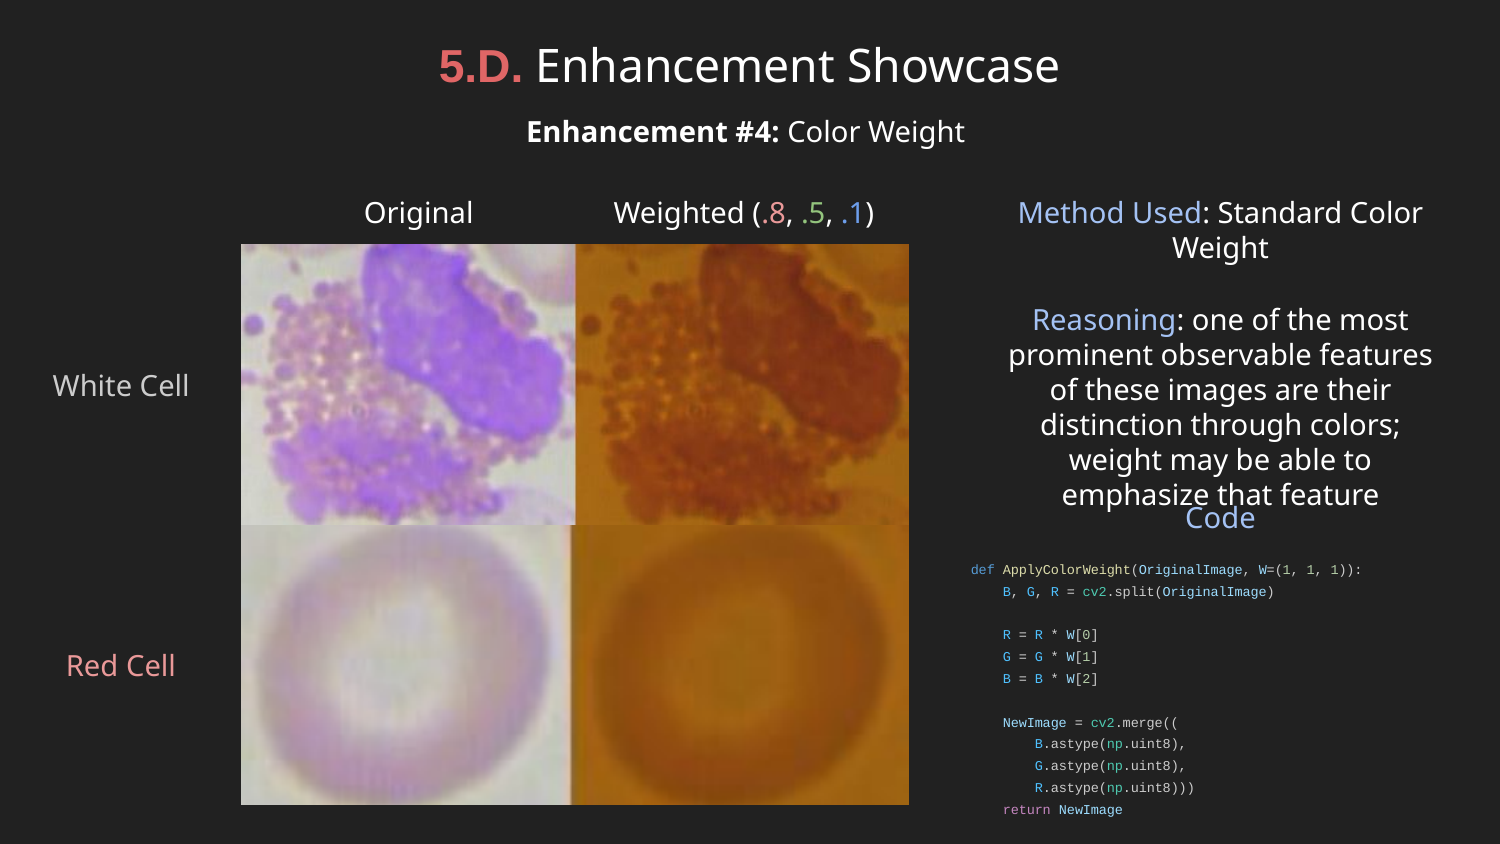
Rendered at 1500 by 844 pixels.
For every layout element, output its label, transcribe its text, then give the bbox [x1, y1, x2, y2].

text_box Enhancement #4: Color Weight [480, 98, 1011, 164]
text_box Method Used: Standard Color Weight [955, 179, 1486, 280]
text_box Reasoning: one of the most prominent observable features of these images are their distinction through colors; weight may be able to emphasize that feature [980, 286, 1461, 484]
text_box Original [305, 179, 532, 243]
text_box White Cell [33, 352, 209, 417]
title 5.D. Enhancement Showcase [214, 21, 1286, 115]
text_box Red Cell [33, 632, 209, 698]
text_box Code [980, 484, 1461, 550]
picture [240, 244, 910, 806]
text_box Weighted (.8, .5, .1) [584, 179, 904, 243]
text_box def ApplyColorWeight(OriginalImage, W=(1, 1, 1)): B, G, R = cv2.split(OriginalImage) R = R * W[0] G = G * W[1] B = B * W[2] NewImage = cv2.merge(( B.astype(np.uint8), G.astype(np.uint8), R.astype(np.uint8))) return NewImage [955, 540, 1486, 839]
